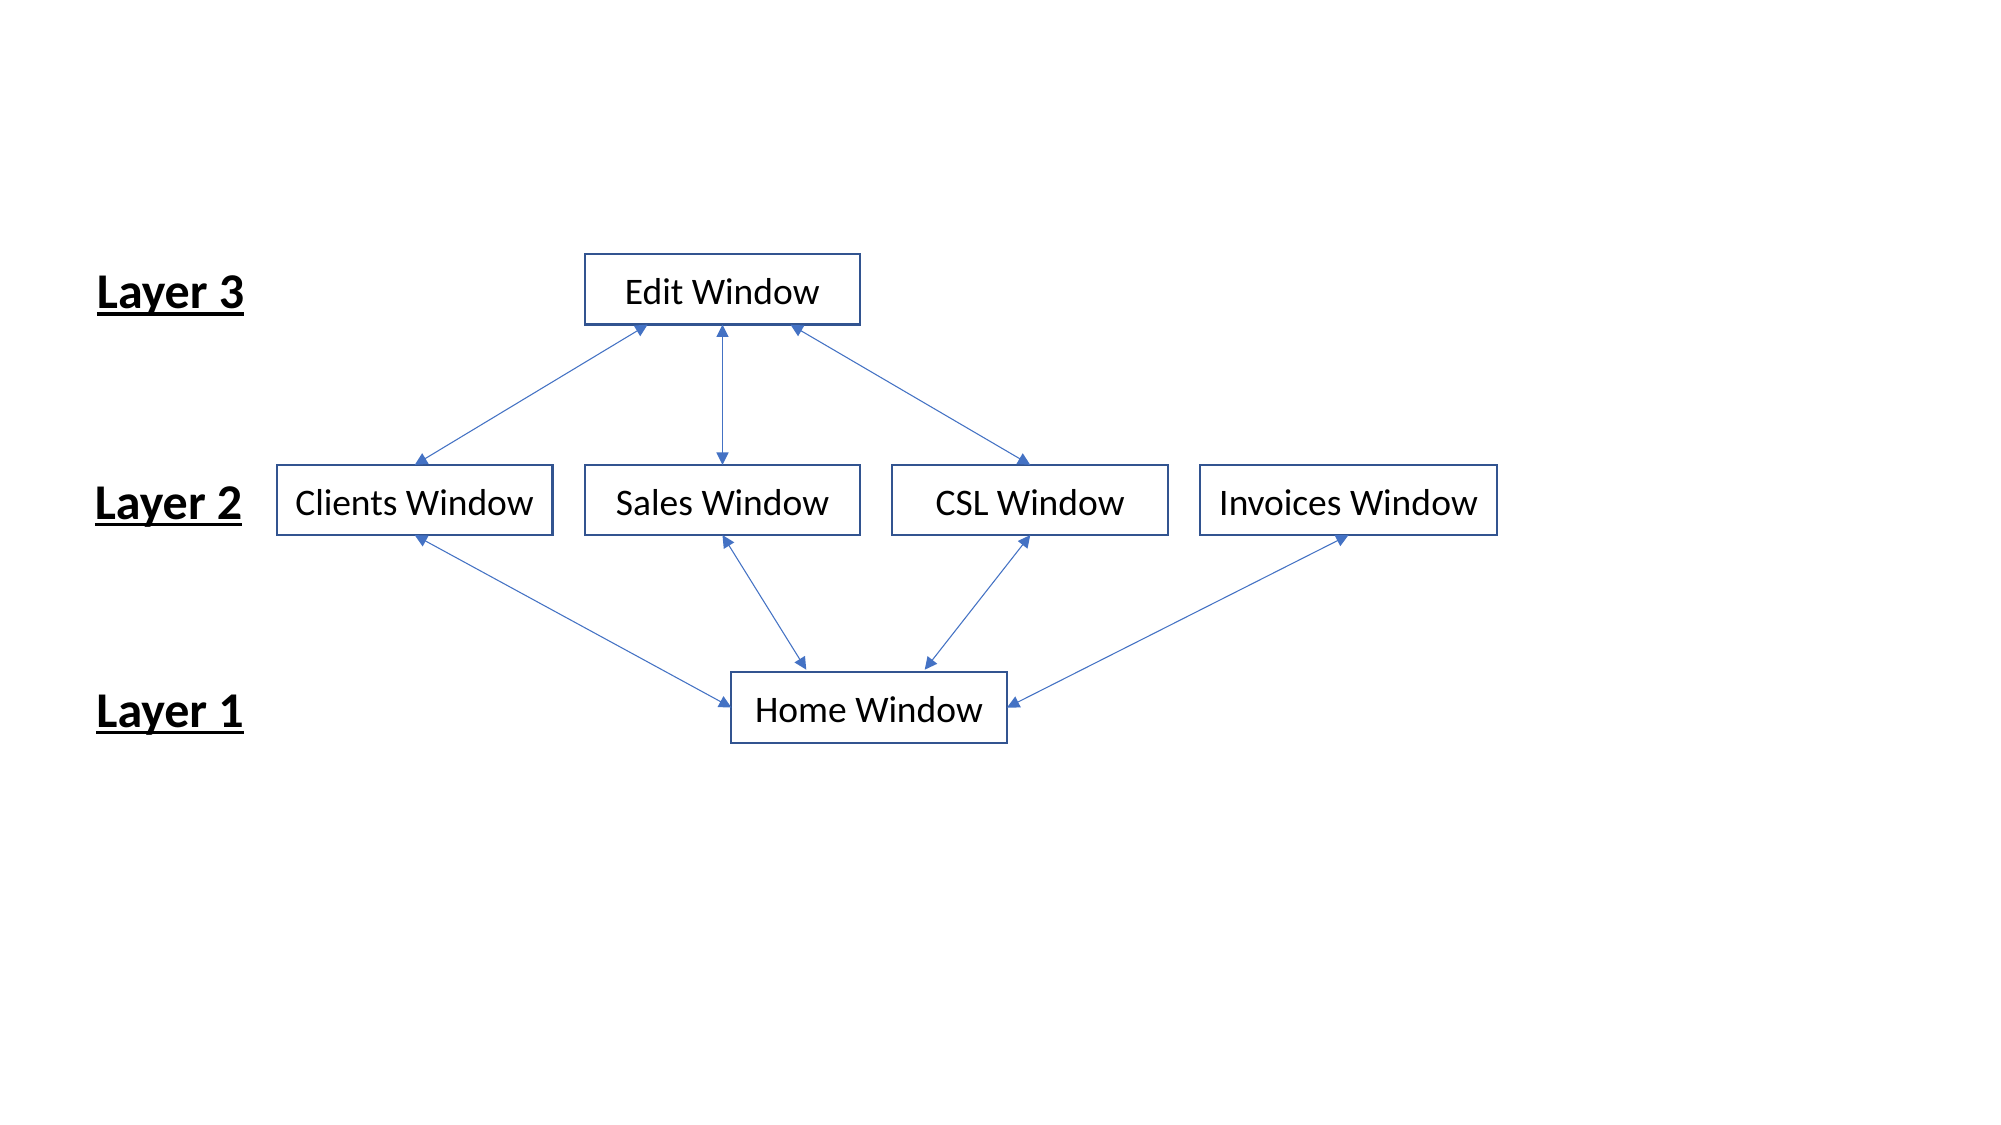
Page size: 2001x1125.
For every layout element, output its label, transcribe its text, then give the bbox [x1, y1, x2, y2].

text_box Clients Window [280, 464, 554, 536]
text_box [732, 535, 807, 670]
text_box Home Window [730, 671, 1008, 744]
text_box Sales Window [584, 464, 861, 536]
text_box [414, 324, 648, 465]
text_box Invoices Window [1199, 464, 1498, 536]
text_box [924, 535, 1006, 670]
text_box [414, 535, 732, 708]
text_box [790, 324, 1031, 465]
text_box CSL Window [891, 464, 1169, 536]
text_box Layer 3 [82, 251, 282, 327]
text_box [1006, 535, 1349, 708]
text_box Layer 1 [81, 669, 262, 745]
text_box Layer 2 [80, 462, 280, 537]
text_box Edit Window [584, 253, 861, 326]
